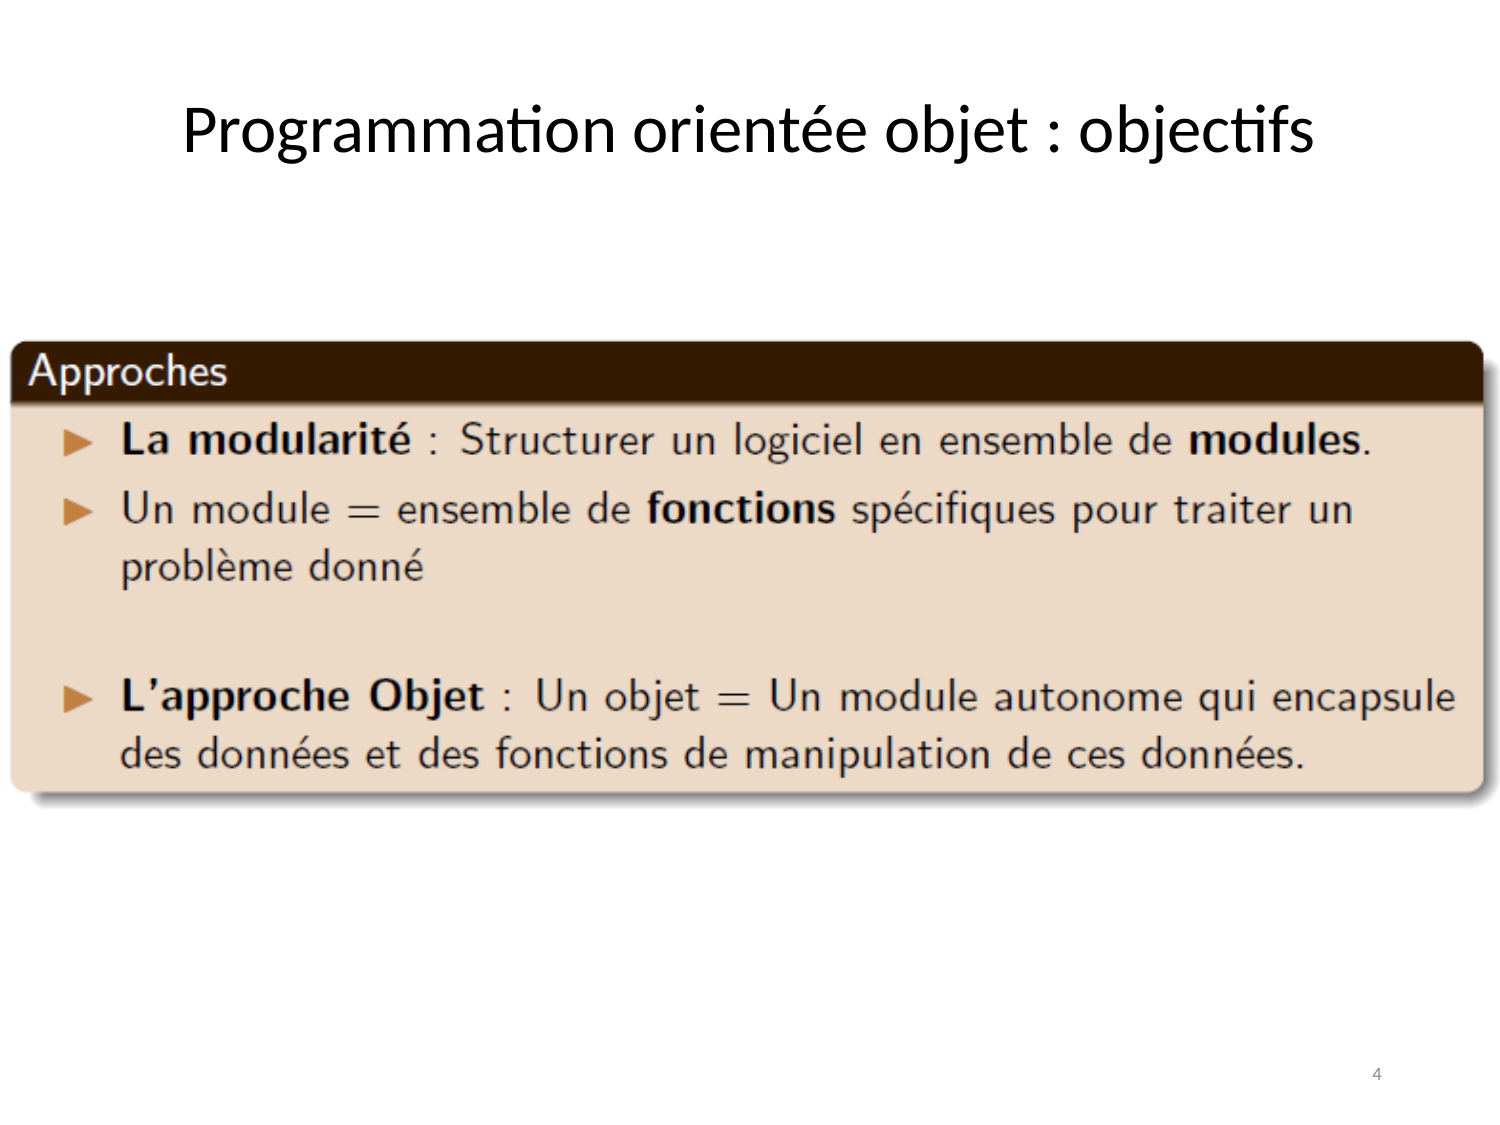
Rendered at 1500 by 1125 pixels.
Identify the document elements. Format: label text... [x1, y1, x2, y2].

picture [1, 298, 1500, 828]
text_box 4 [1059, 1042, 1397, 1103]
title Programmation orientée objet : objectifs [103, 59, 1397, 200]
